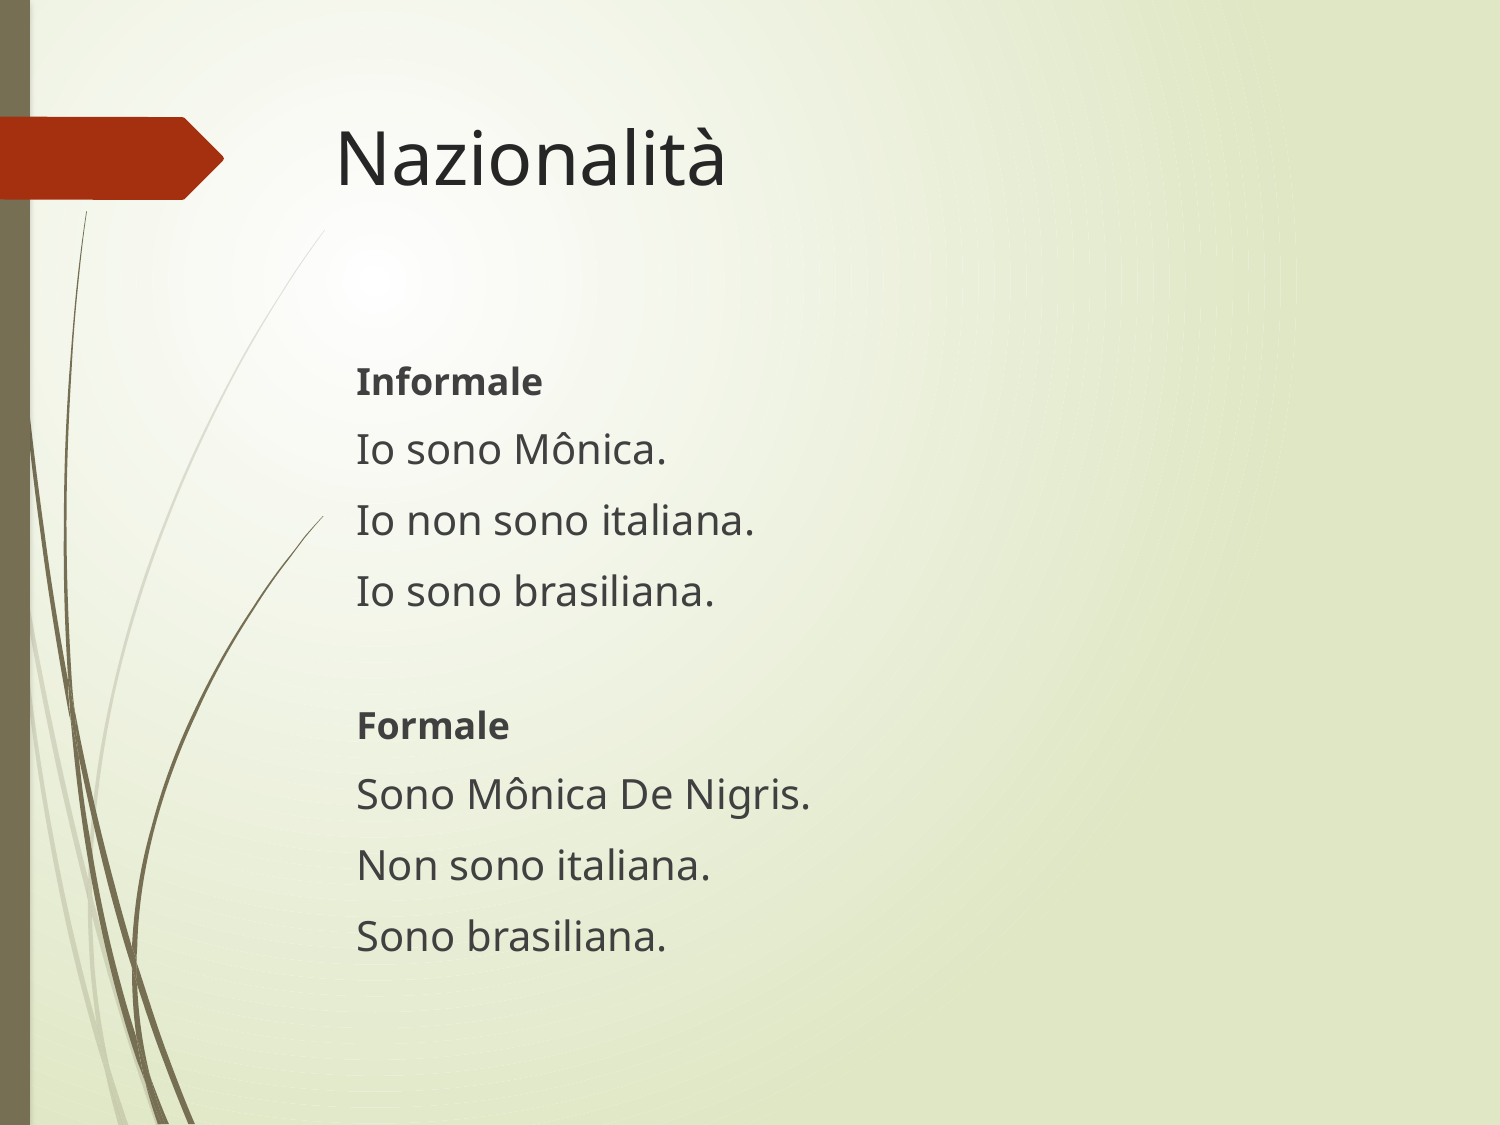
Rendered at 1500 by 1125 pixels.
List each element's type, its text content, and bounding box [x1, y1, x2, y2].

title Nazionalità [319, 102, 1400, 313]
list Informale Io sono Mônica. Io non sono italiana. Io sono brasiliana. Formale Sono Mônica De Nigris. Non sono italiana. Sono brasiliana. [318, 350, 1400, 970]
